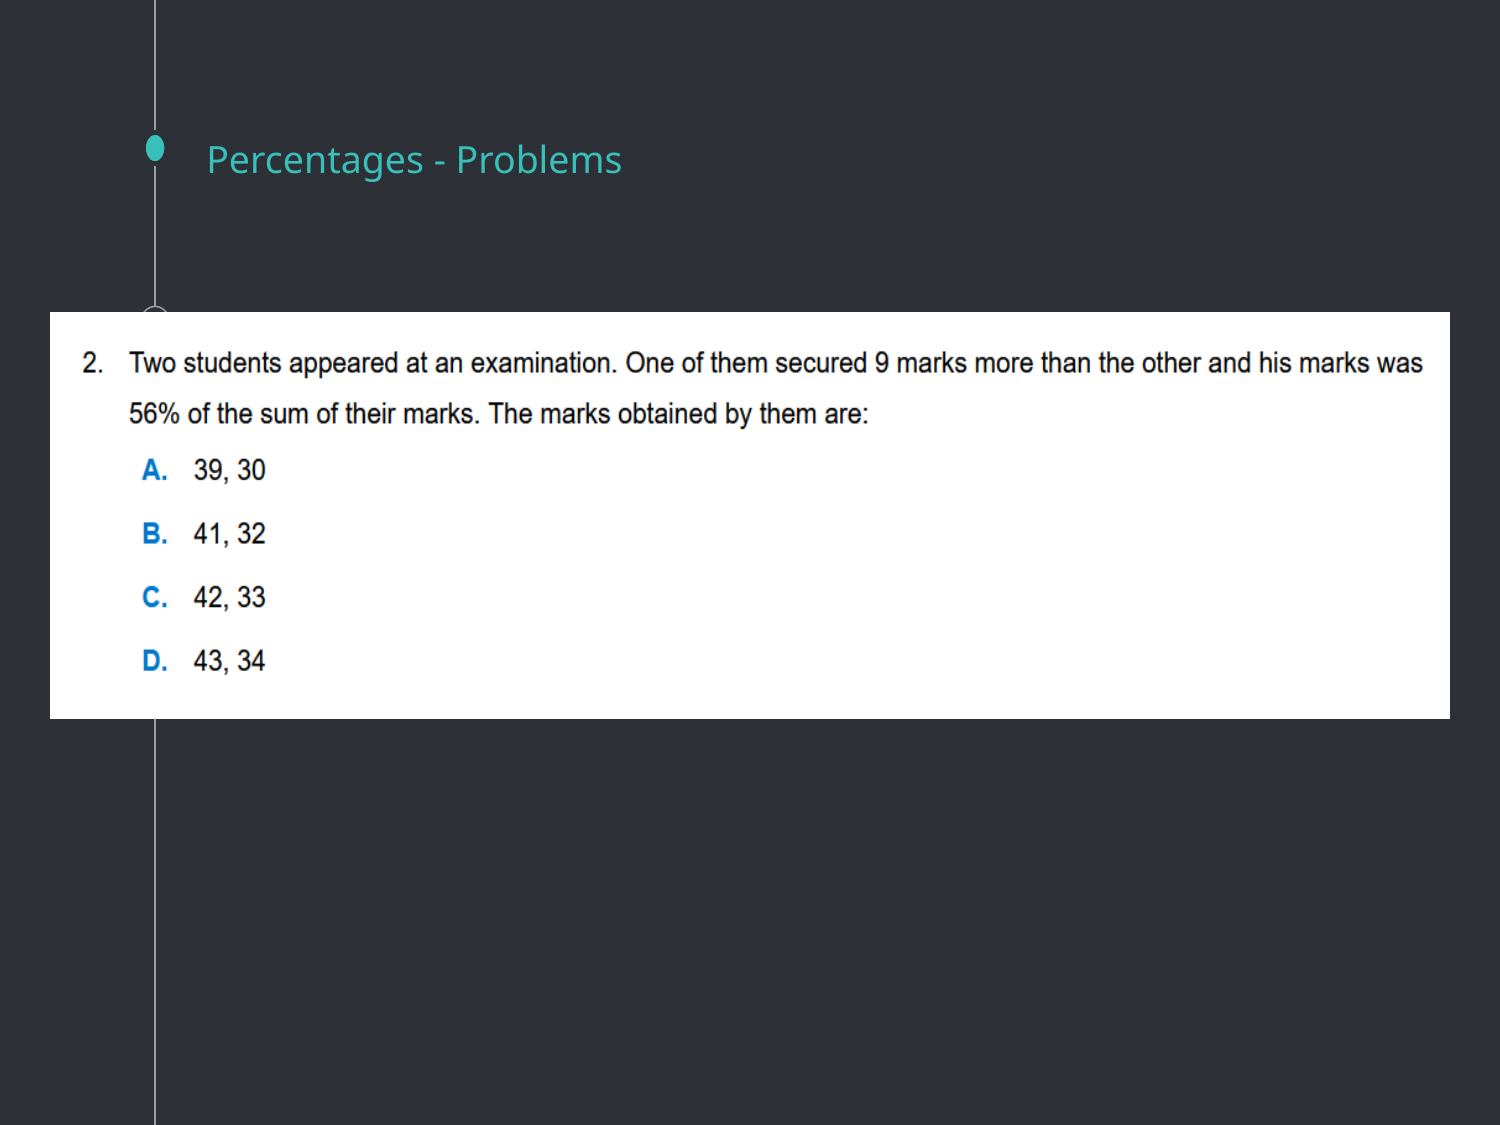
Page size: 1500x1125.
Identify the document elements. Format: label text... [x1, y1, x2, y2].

title Percentages - Problems [191, 120, 1317, 196]
picture [49, 312, 1451, 719]
